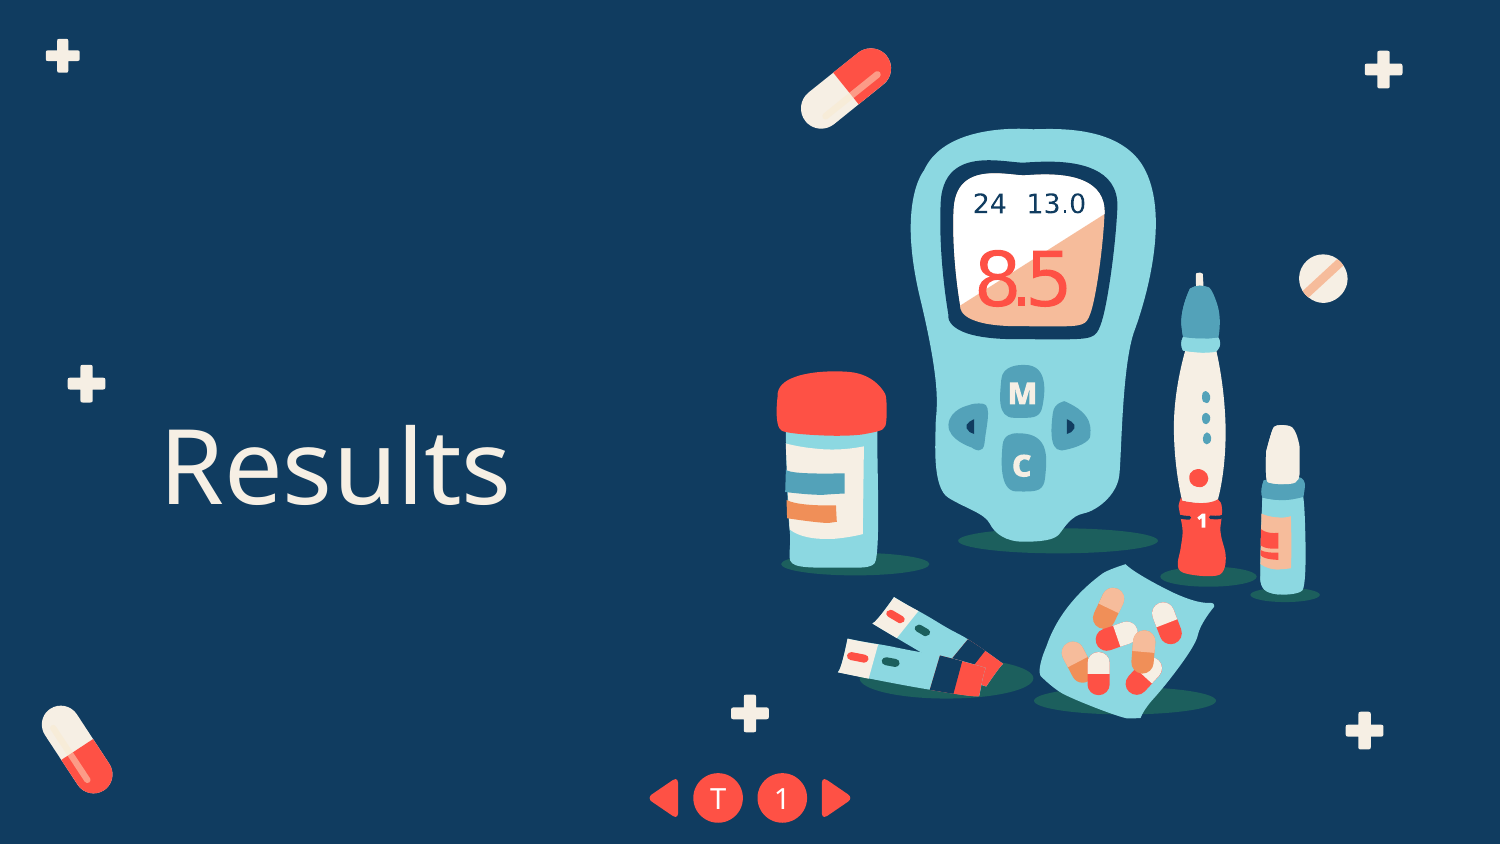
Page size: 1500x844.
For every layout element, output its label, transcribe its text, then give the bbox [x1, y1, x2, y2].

text_box T [693, 773, 743, 823]
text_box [1296, 254, 1356, 304]
text_box [821, 779, 851, 817]
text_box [773, 128, 1321, 719]
title Results [144, 345, 677, 582]
text_box [1345, 711, 1384, 750]
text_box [792, 57, 899, 120]
text_box [649, 779, 679, 817]
text_box 1 [757, 773, 808, 823]
text_box [731, 694, 768, 733]
